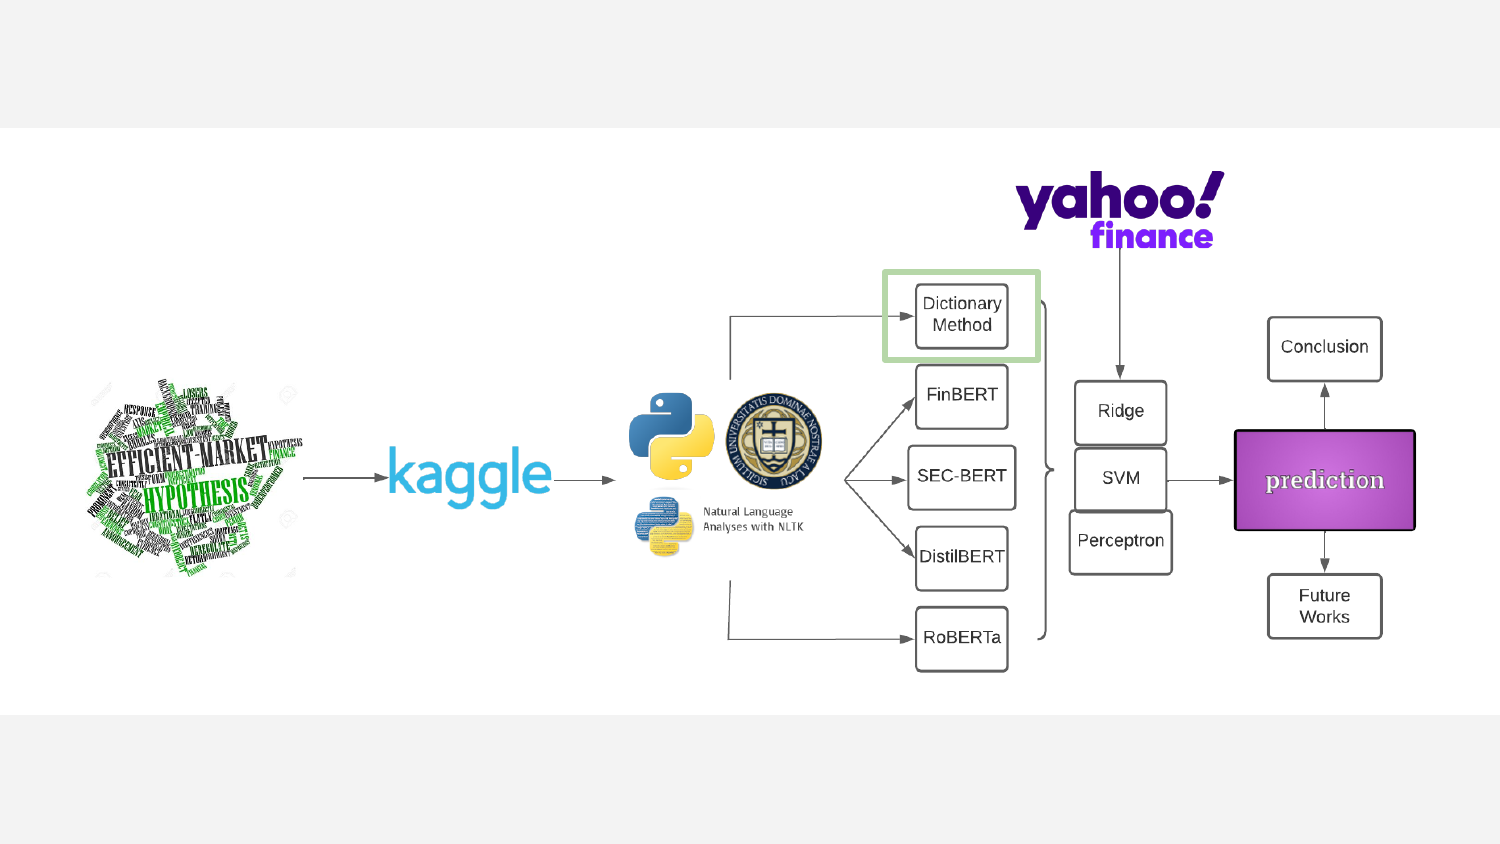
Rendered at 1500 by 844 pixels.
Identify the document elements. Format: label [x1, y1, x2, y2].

picture [0, 128, 1500, 715]
